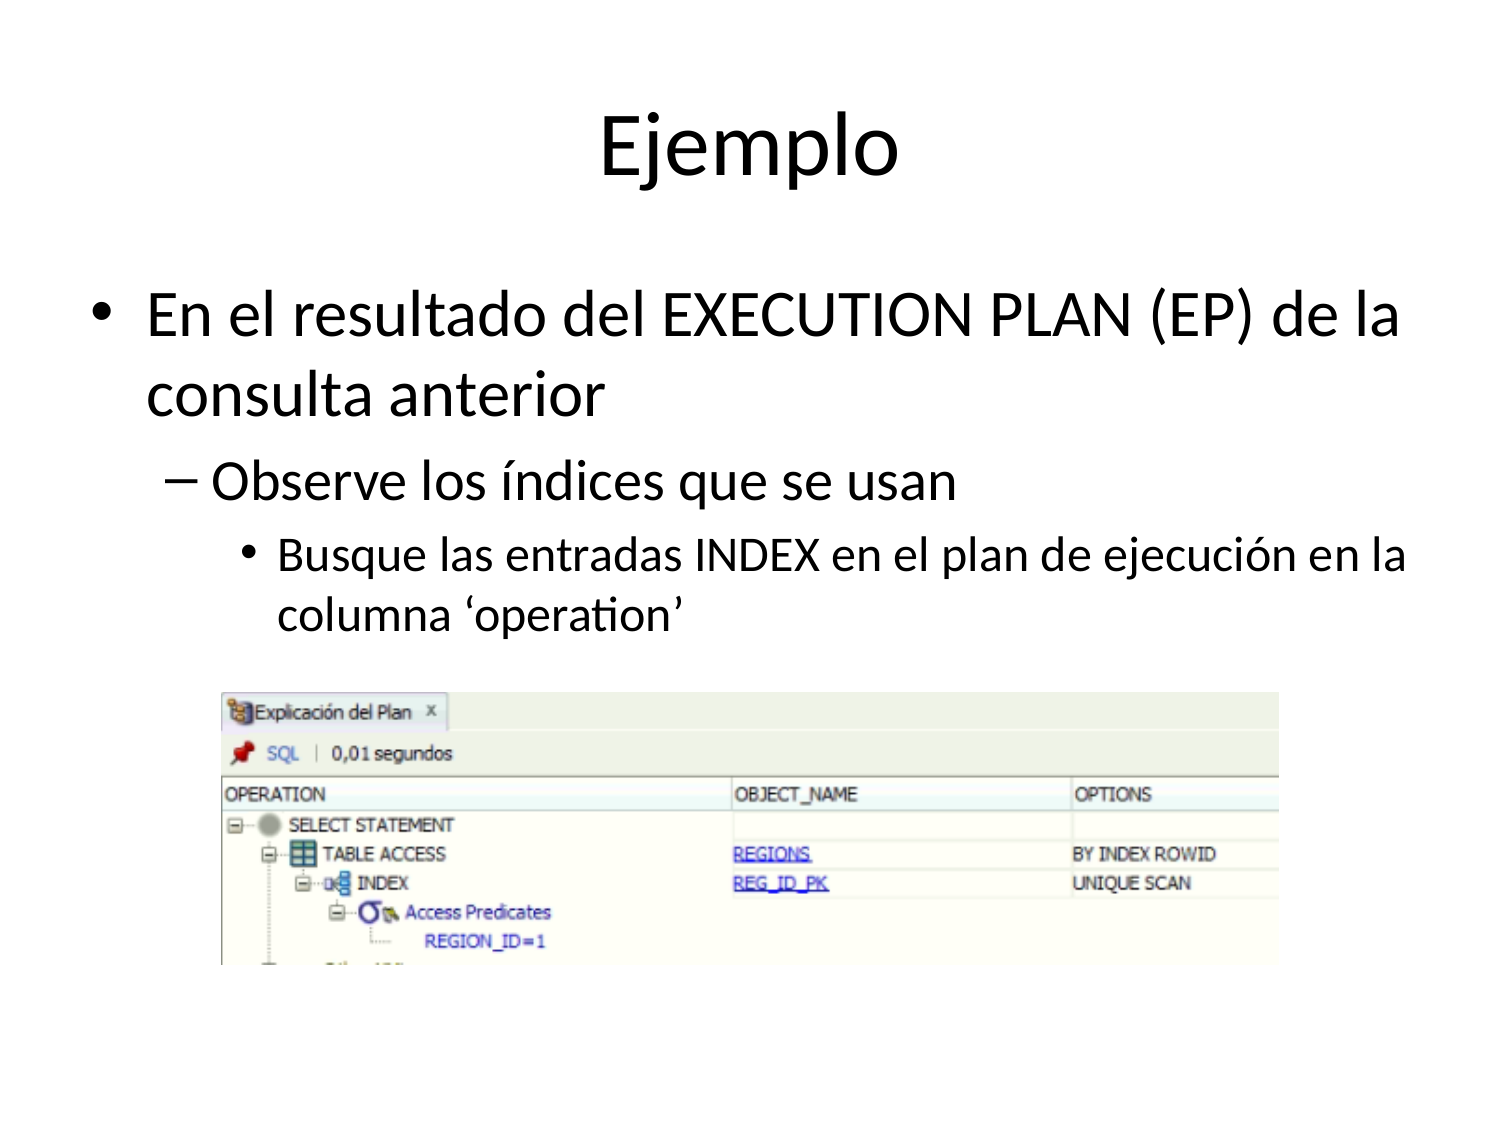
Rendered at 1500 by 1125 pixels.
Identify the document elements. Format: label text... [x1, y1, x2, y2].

list En el resultado del EXECUTION PLAN (EP) de la consulta anterior Observe los índices que se usan Busque las entradas INDEX en el plan de ejecución en la columna ‘operation’ [75, 262, 1425, 1005]
picture [221, 692, 1279, 965]
title Ejemplo [75, 45, 1425, 233]
